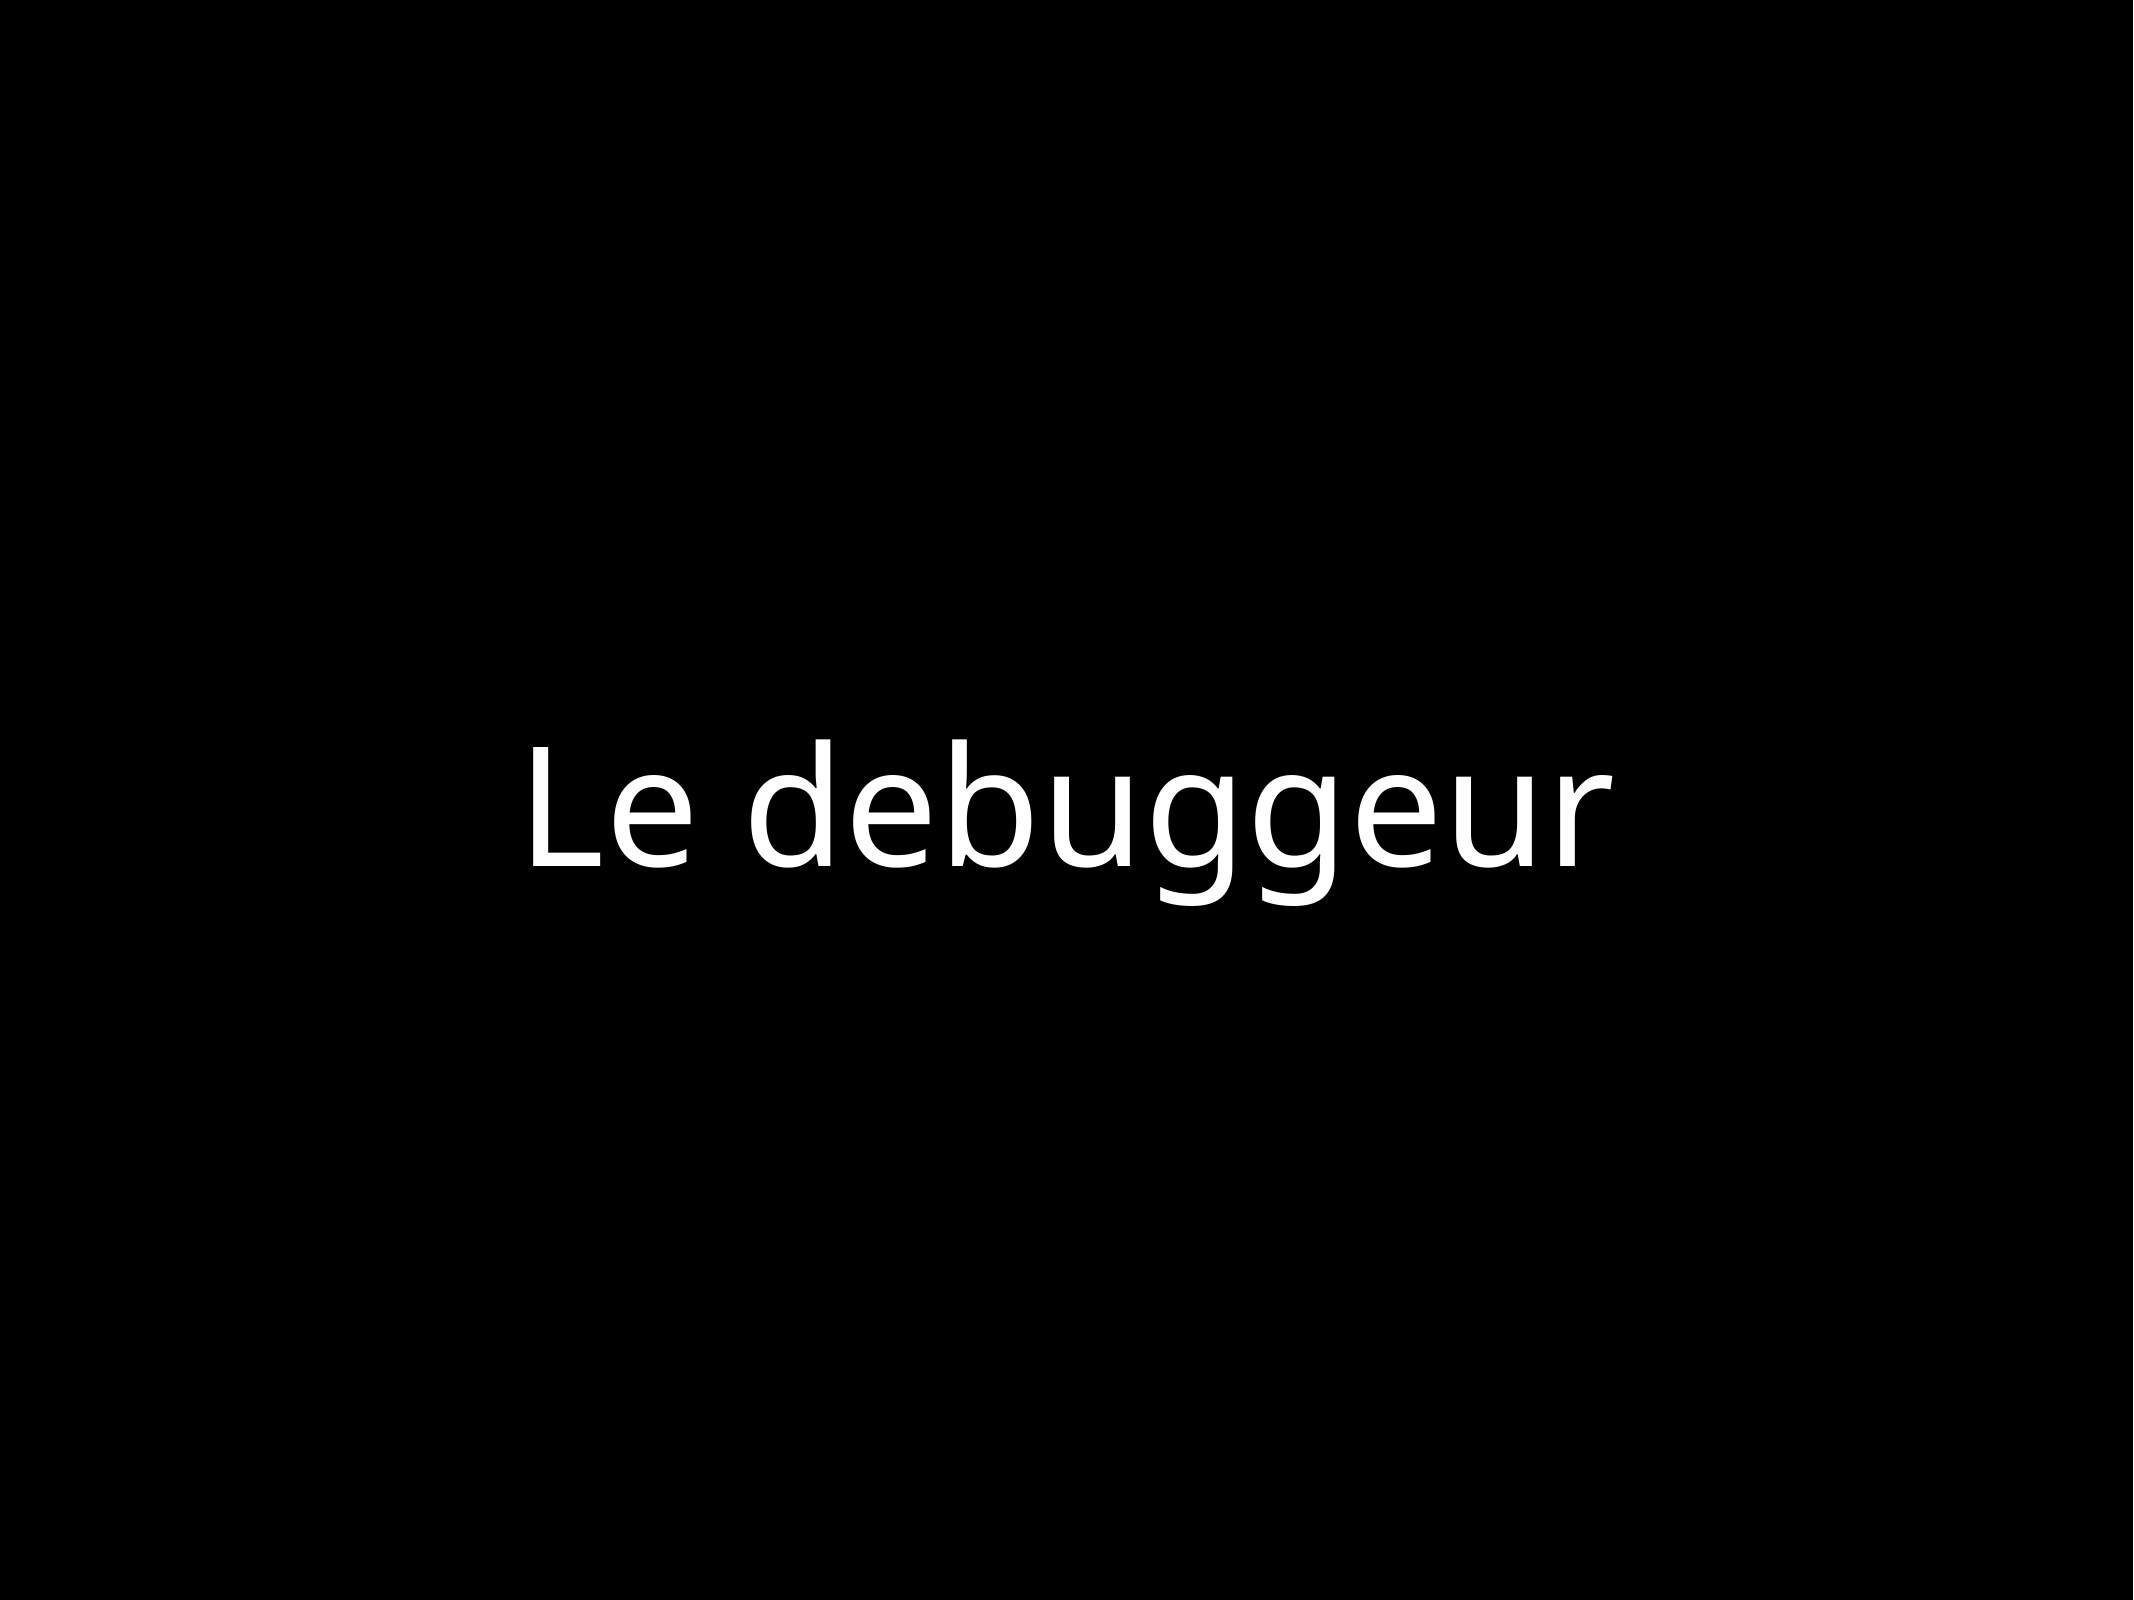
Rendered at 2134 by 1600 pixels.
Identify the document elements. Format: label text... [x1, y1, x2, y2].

title Le debuggeur [207, 528, 1926, 1072]
